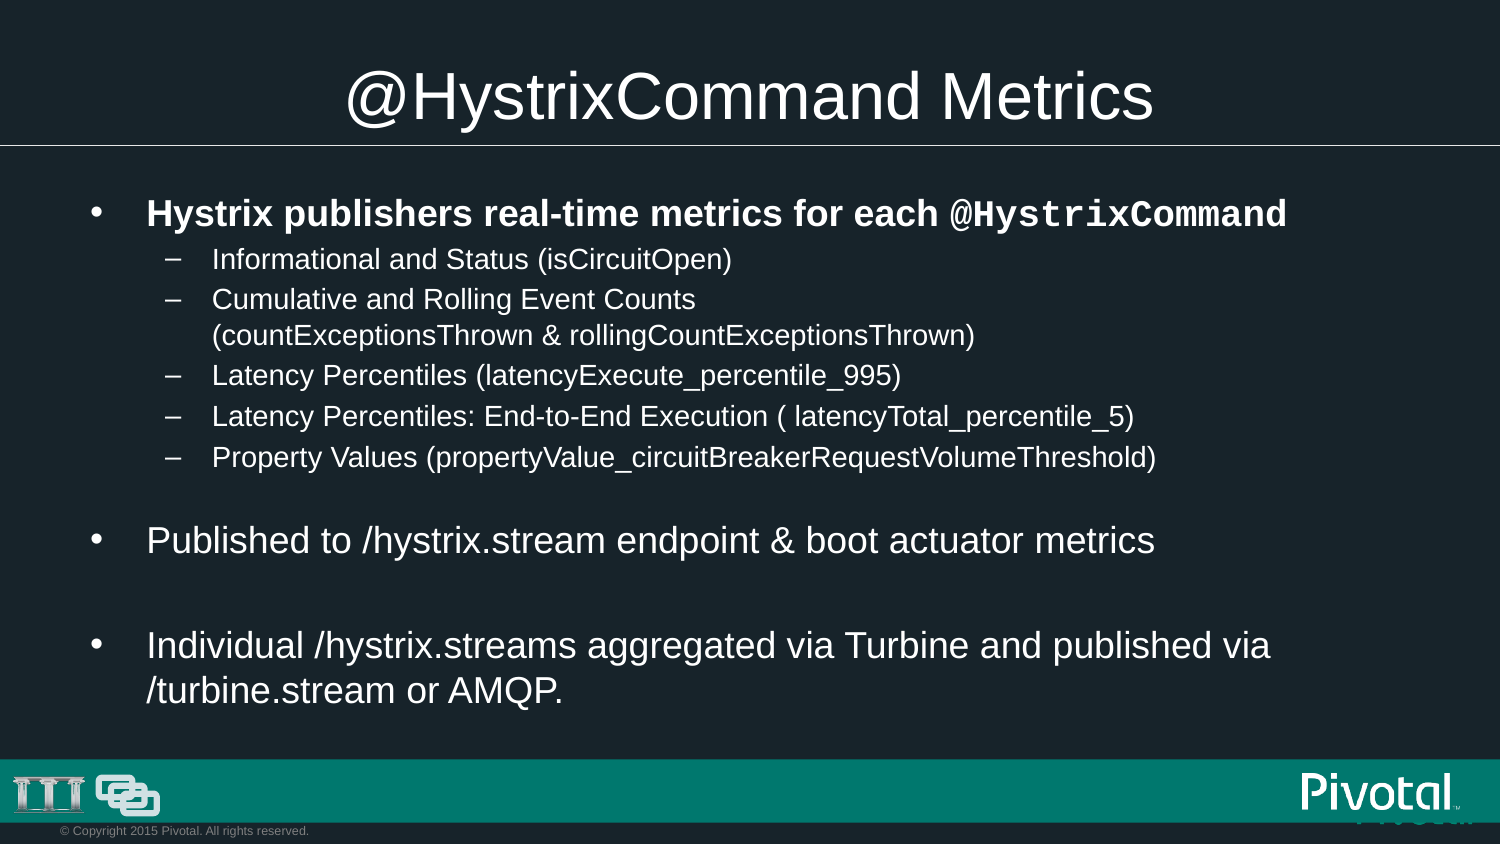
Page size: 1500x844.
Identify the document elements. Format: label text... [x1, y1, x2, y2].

list Hystrix publishers real-time metrics for each @HystrixCommand Informational and Status (isCircuitOpen) Cumulative and Rolling Event Counts (countExceptionsThrown & rollingCountExceptionsThrown) Latency Percentiles (latencyExecute_percentile_995) Latency Percentiles: End-to-End Execution ( latencyTotal_percentile_5) Property Values (propertyValue_circuitBreakerRequestVolumeThreshold) Published to /hystrix.stream endpoint & boot actuator metrics Individual /hystrix.streams aggregated via Turbine and published via /turbine.stream or AMQP. [75, 181, 1425, 688]
title @HystrixCommand Metrics [75, 52, 1425, 113]
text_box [11, 776, 157, 814]
picture [1302, 773, 1460, 810]
